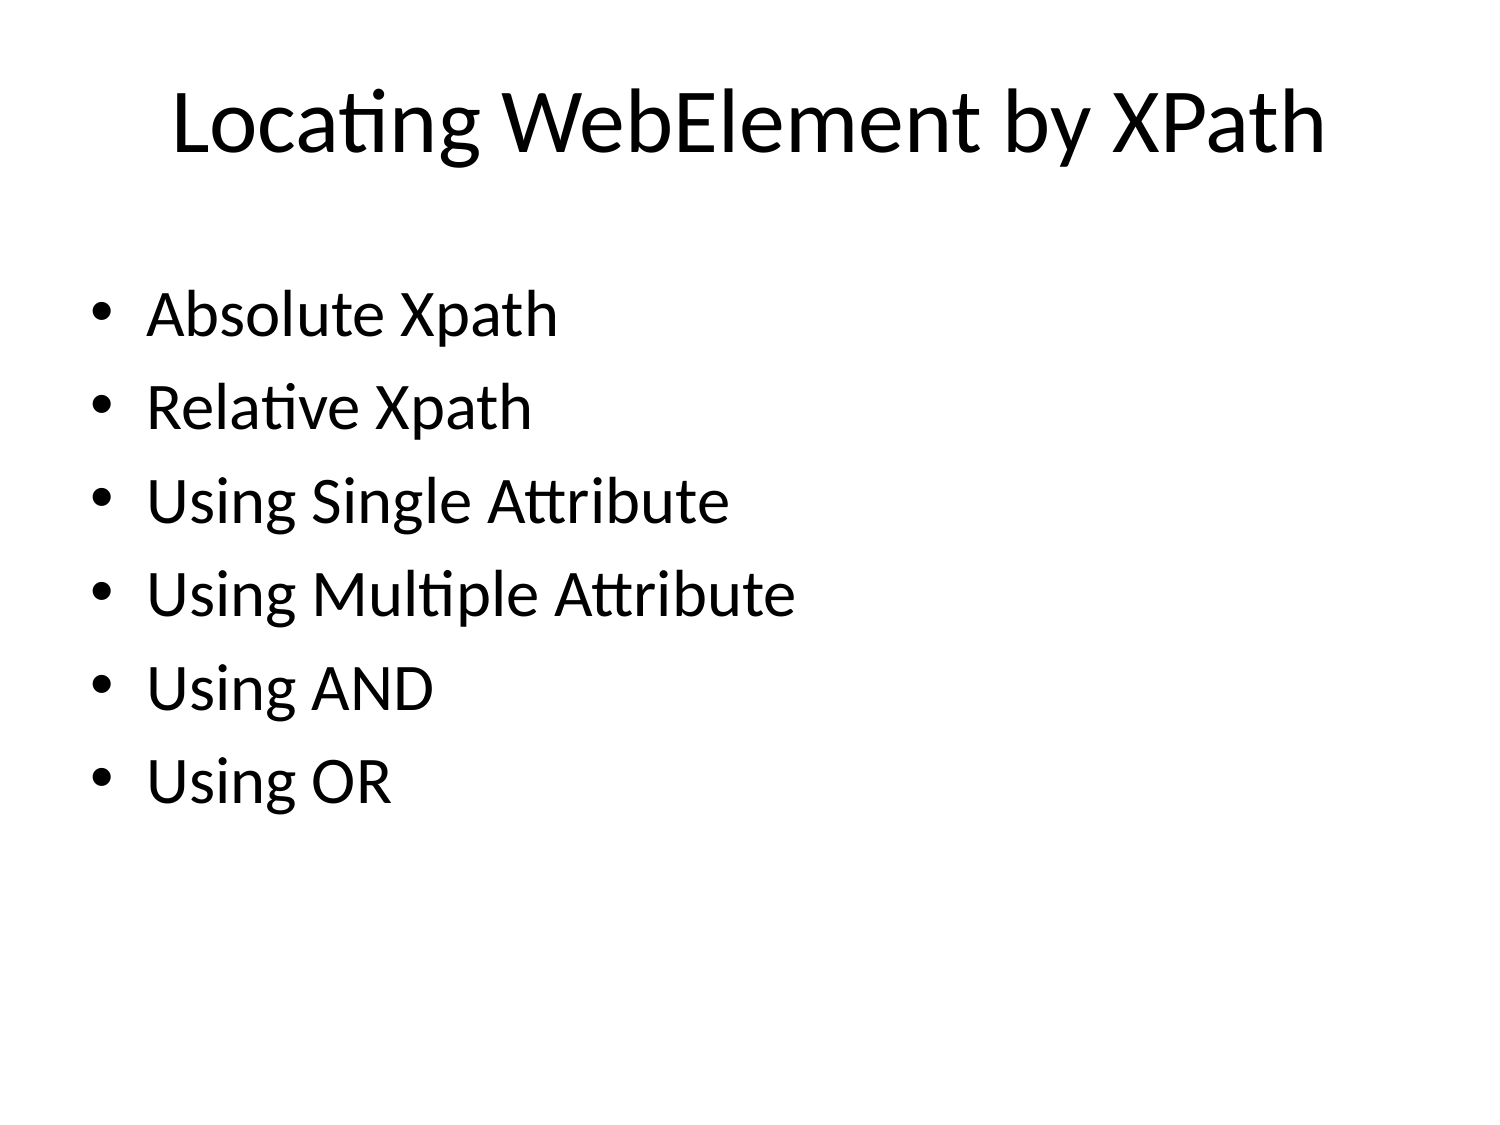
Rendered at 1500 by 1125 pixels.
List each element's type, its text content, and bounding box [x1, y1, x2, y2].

list Absolute Xpath Relative Xpath Using Single Attribute Using Multiple Attribute Using AND Using OR [75, 262, 1425, 1005]
title Locating WebElement by XPath [75, 45, 1425, 188]
